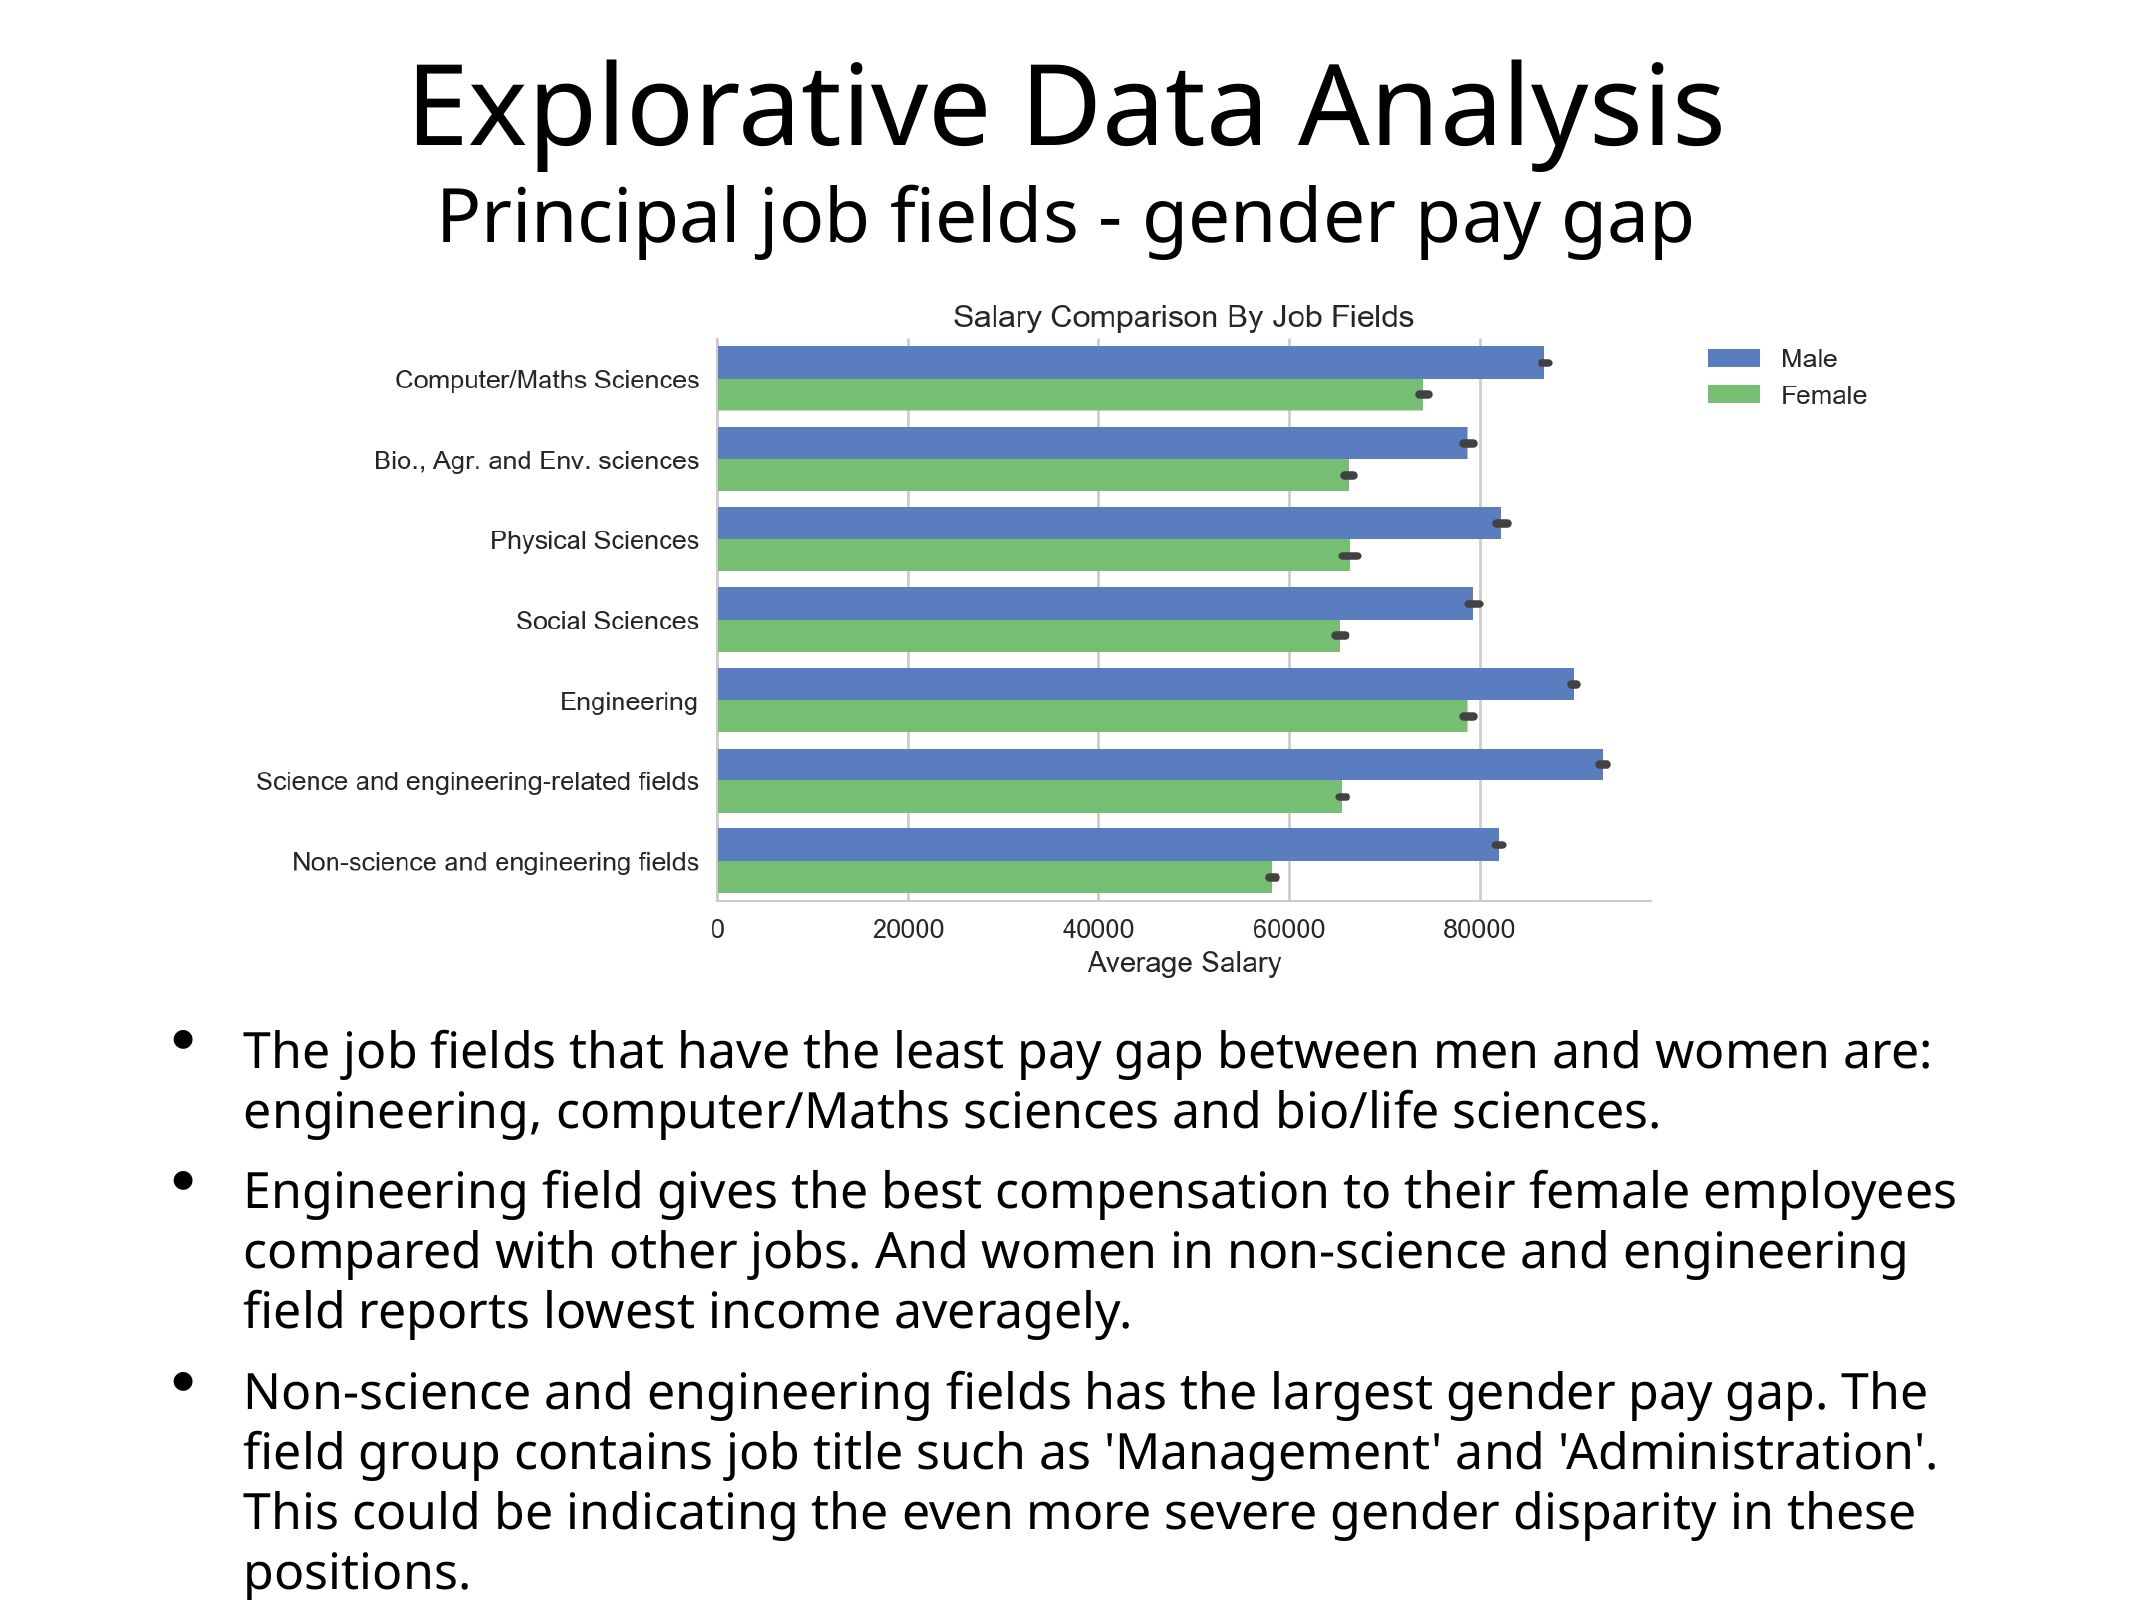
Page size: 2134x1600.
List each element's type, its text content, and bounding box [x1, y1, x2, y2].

text_box Explorative Data Analysis Principal job fields - gender pay gap [156, 0, 1978, 291]
text_box The job fields that have the least pay gap between men and women are: engineering, computer/Maths sciences and bio/life sciences. Engineering field gives the best compensation to their female employees compared with other jobs. And women in non-science and engineering field reports lowest income averagely. Non-science and engineering fields has the largest gender pay gap. The field group contains job title such as 'Management' and 'Administration'. This could be indicating the even more severe gender disparity in these positions. [156, 1010, 2036, 1600]
picture [241, 290, 1892, 992]
